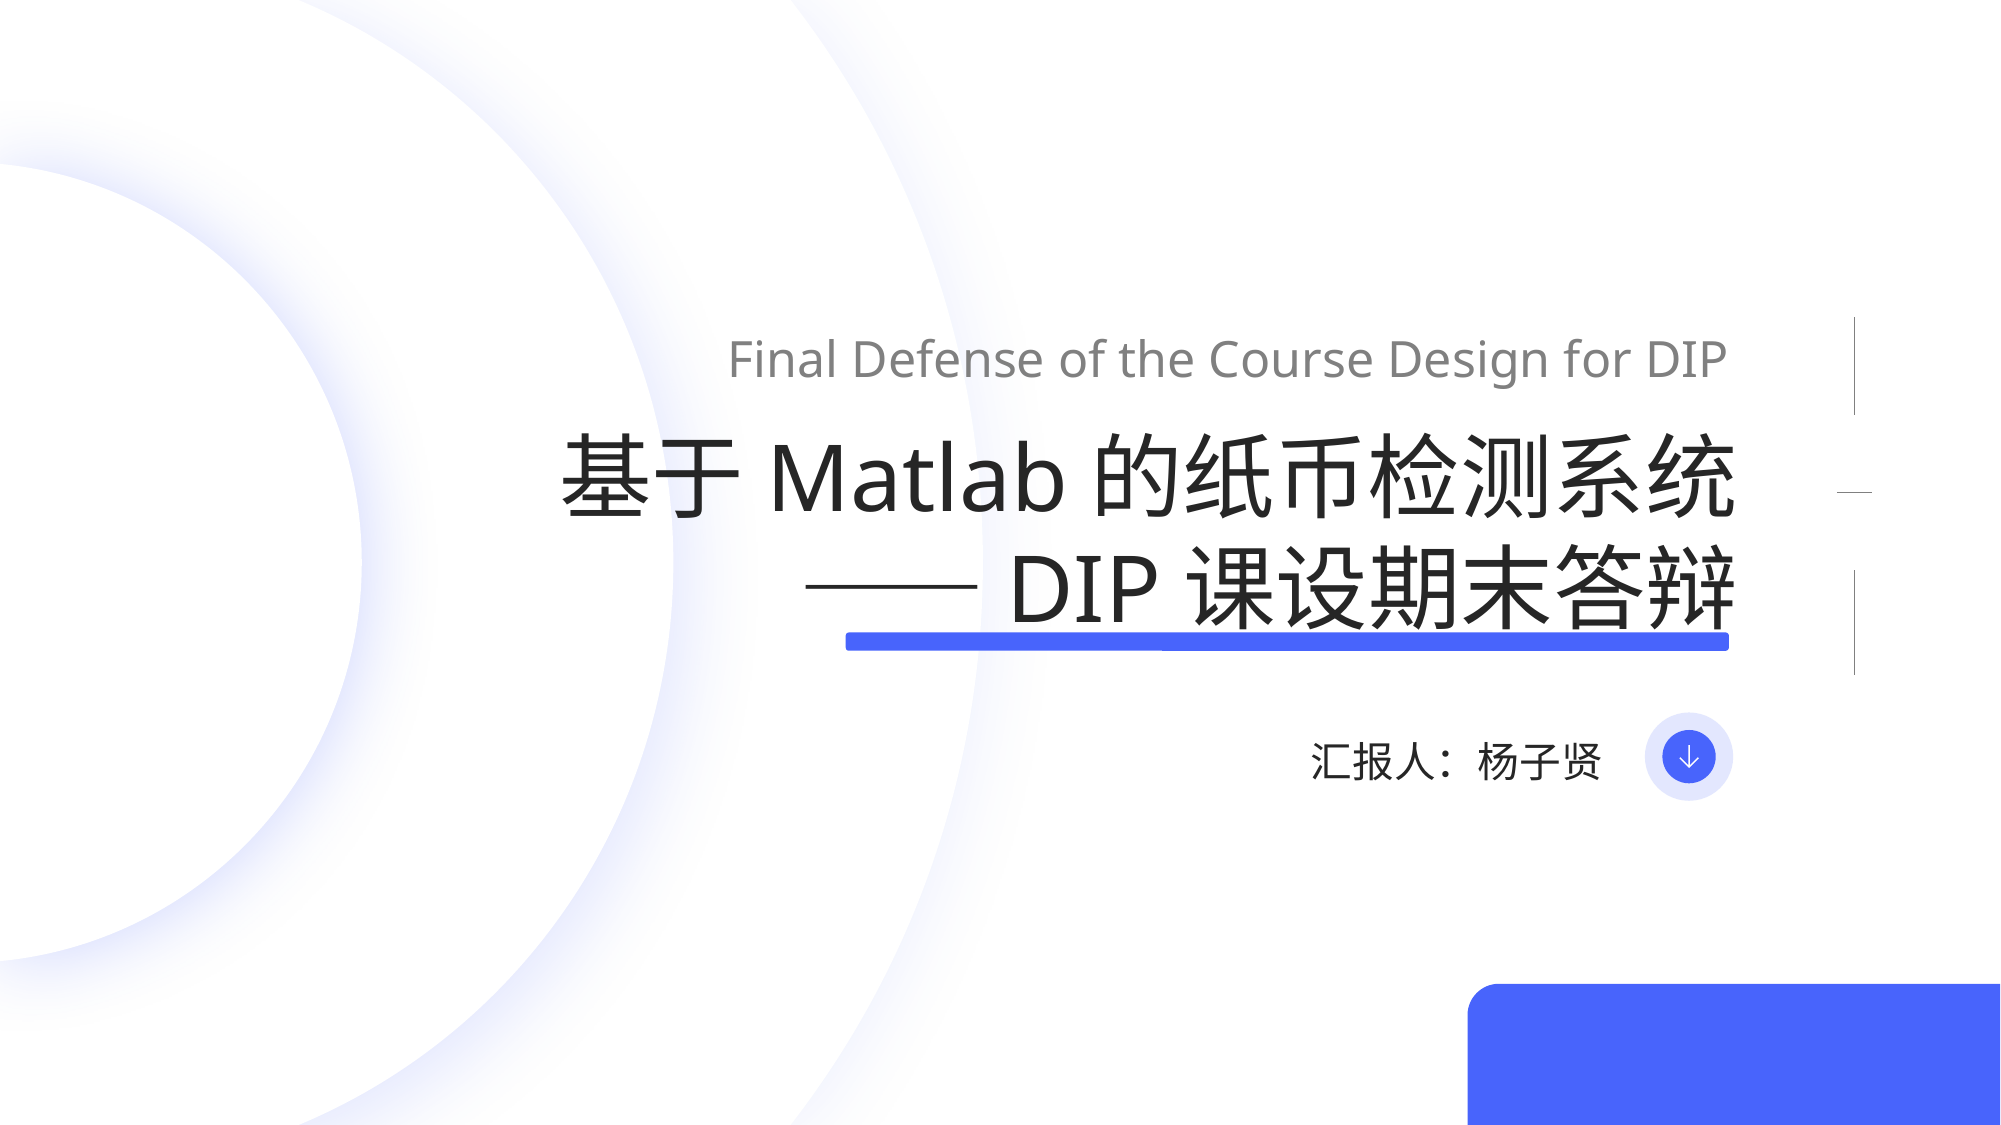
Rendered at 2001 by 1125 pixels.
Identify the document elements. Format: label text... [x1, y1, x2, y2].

list 汇报人：杨子贤 [372, 728, 1618, 837]
title 基于Matlab的纸币检测系统 ——DIP课设期末答辩 [372, 411, 1754, 693]
text_box Final Defense of the Course Design for DIP [372, 320, 1753, 411]
